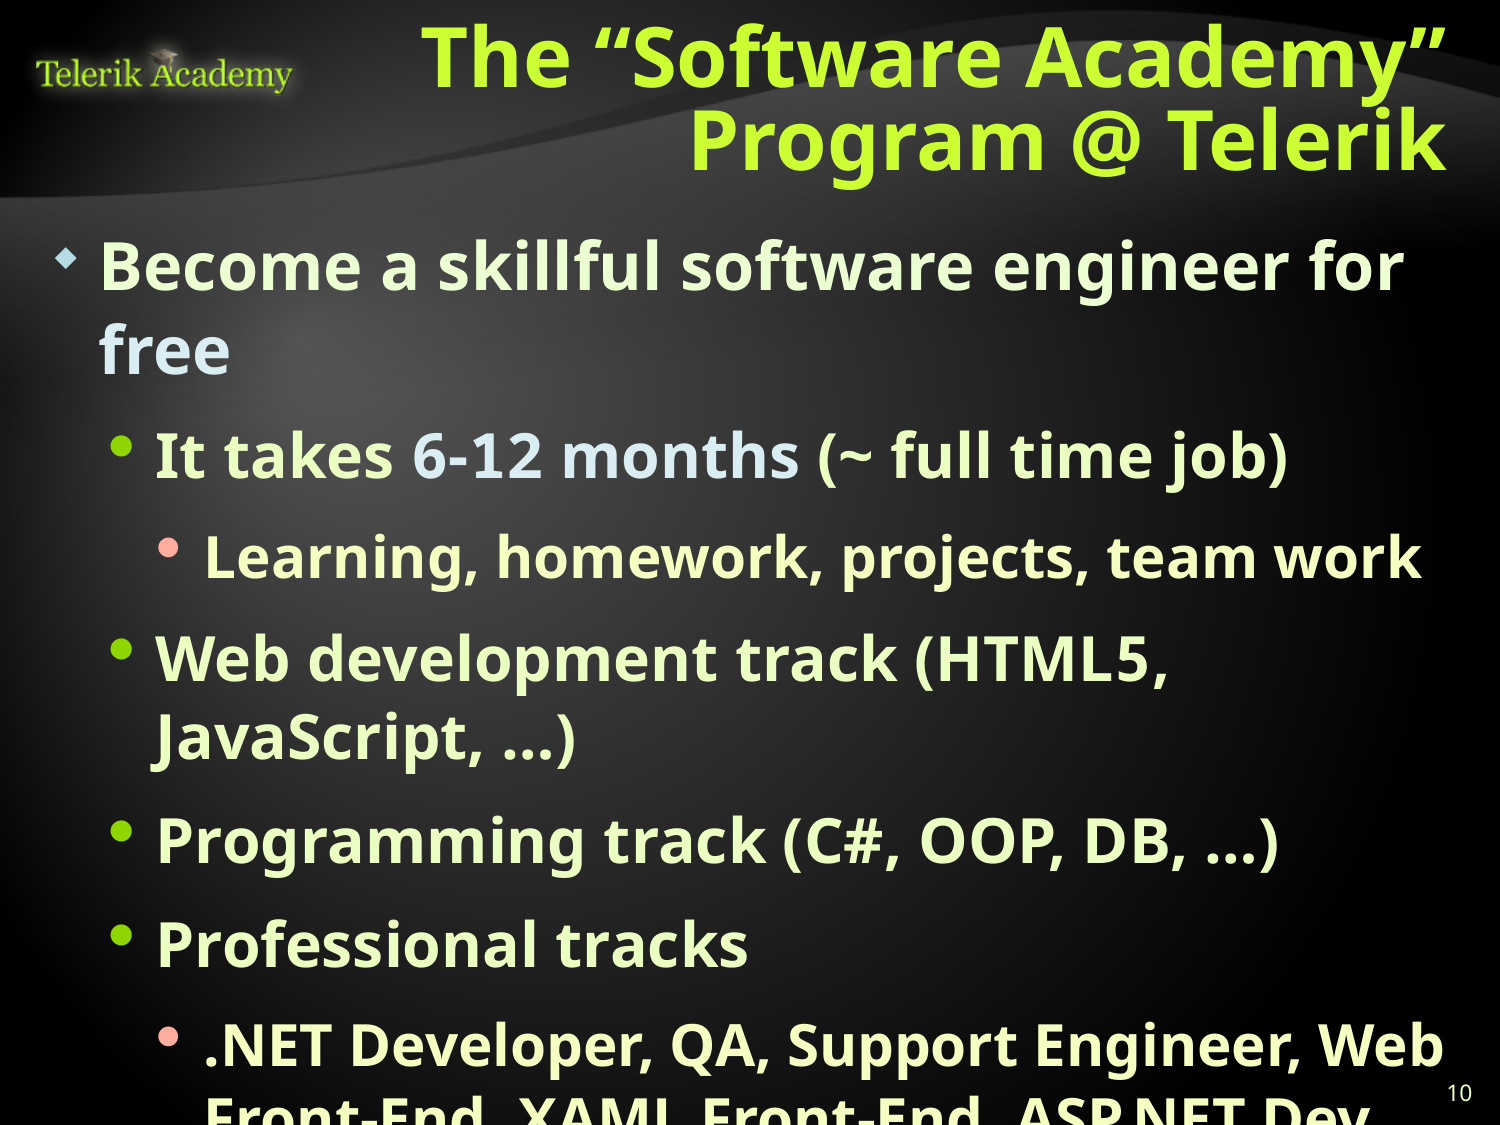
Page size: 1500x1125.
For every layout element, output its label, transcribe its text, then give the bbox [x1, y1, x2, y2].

title The “Software Academy” Program @ Telerik [300, 35, 1463, 173]
list Become a skillful software engineer for free It takes 6-12 months (~ full time job) Learning, homework, projects, team work Web development track (HTML5, JavaScript, …) Programming track (C#, OOP, DB, …) Professional tracks .NET Developer, QA, Support Engineer, Web Front-End, XAML Front-End, ASP.NET Dev, Mobile Dev, Windows 8 Dev, Cloud Dev, … [37, 212, 1463, 1100]
picture [0, 0, 1500, 1125]
slide_number 10 [1412, 1074, 1488, 1113]
